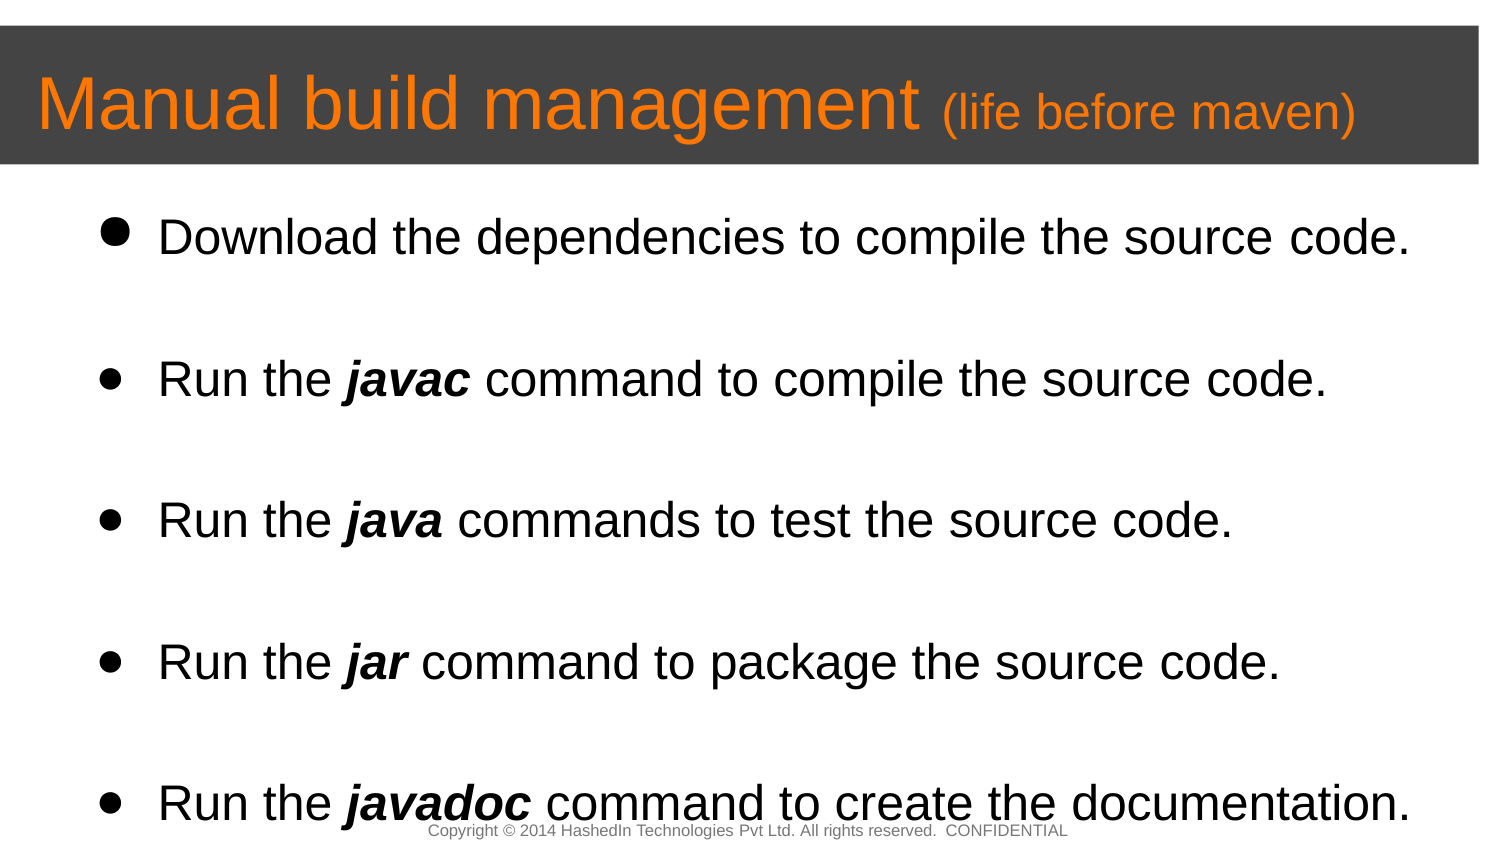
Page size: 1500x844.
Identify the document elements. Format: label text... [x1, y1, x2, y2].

title Manual build management (life before maven) [33, 52, 1360, 196]
text_box Download the dependencies to compile the source code. Run the javac command to compile the source code. Run the java commands to test the source code. Run the jar command to package the source code. Run the javadoc command to create the documentation. [93, 202, 1418, 831]
footer Copyright © 2014 HashedIn Technologies Pvt Ltd. All rights reserved. CONFIDENTIAL [425, 831, 1074, 844]
